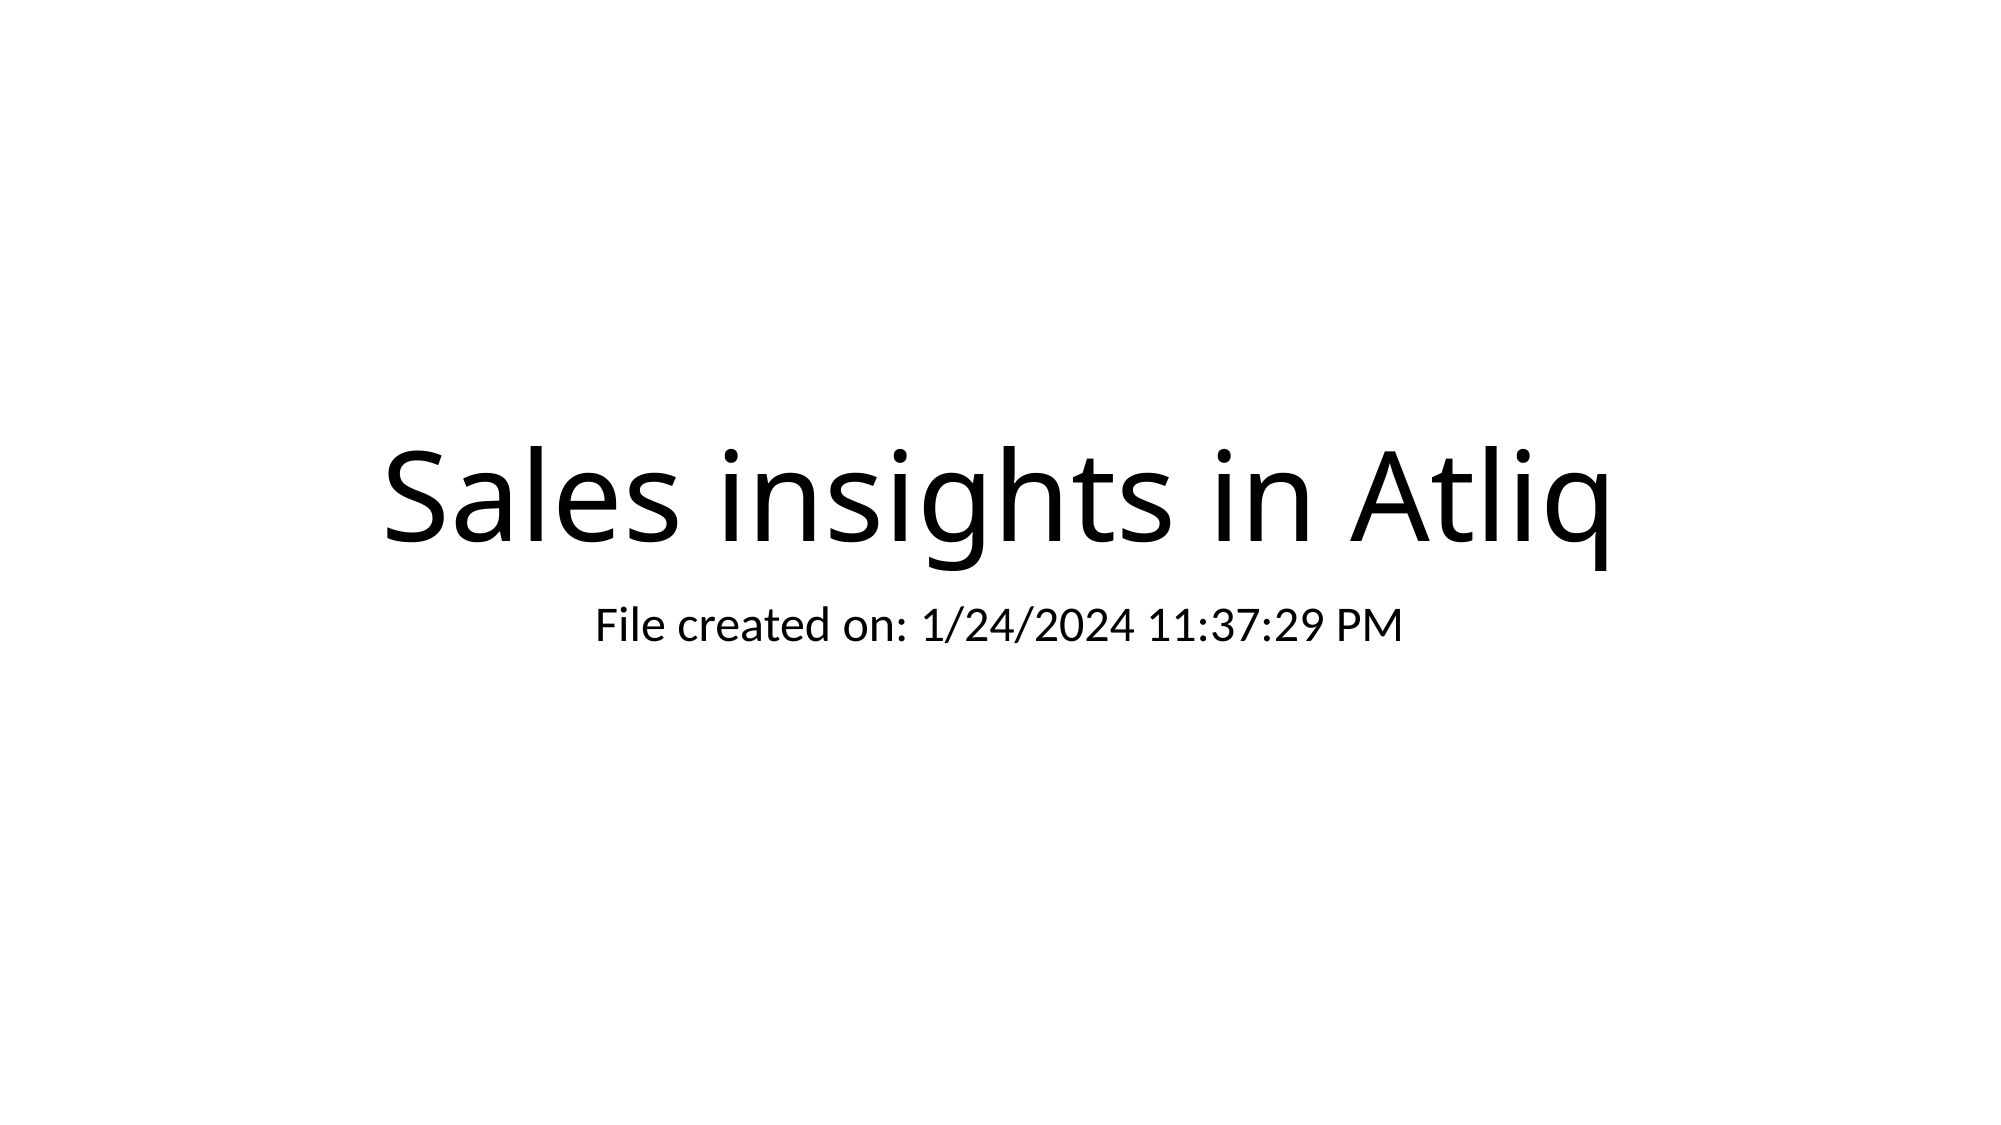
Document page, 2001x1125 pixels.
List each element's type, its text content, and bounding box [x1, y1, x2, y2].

title Sales insights in Atliq [249, 184, 1750, 576]
subtitle File created on: 1/24/2024 11:37:29 PM [249, 590, 1750, 863]
